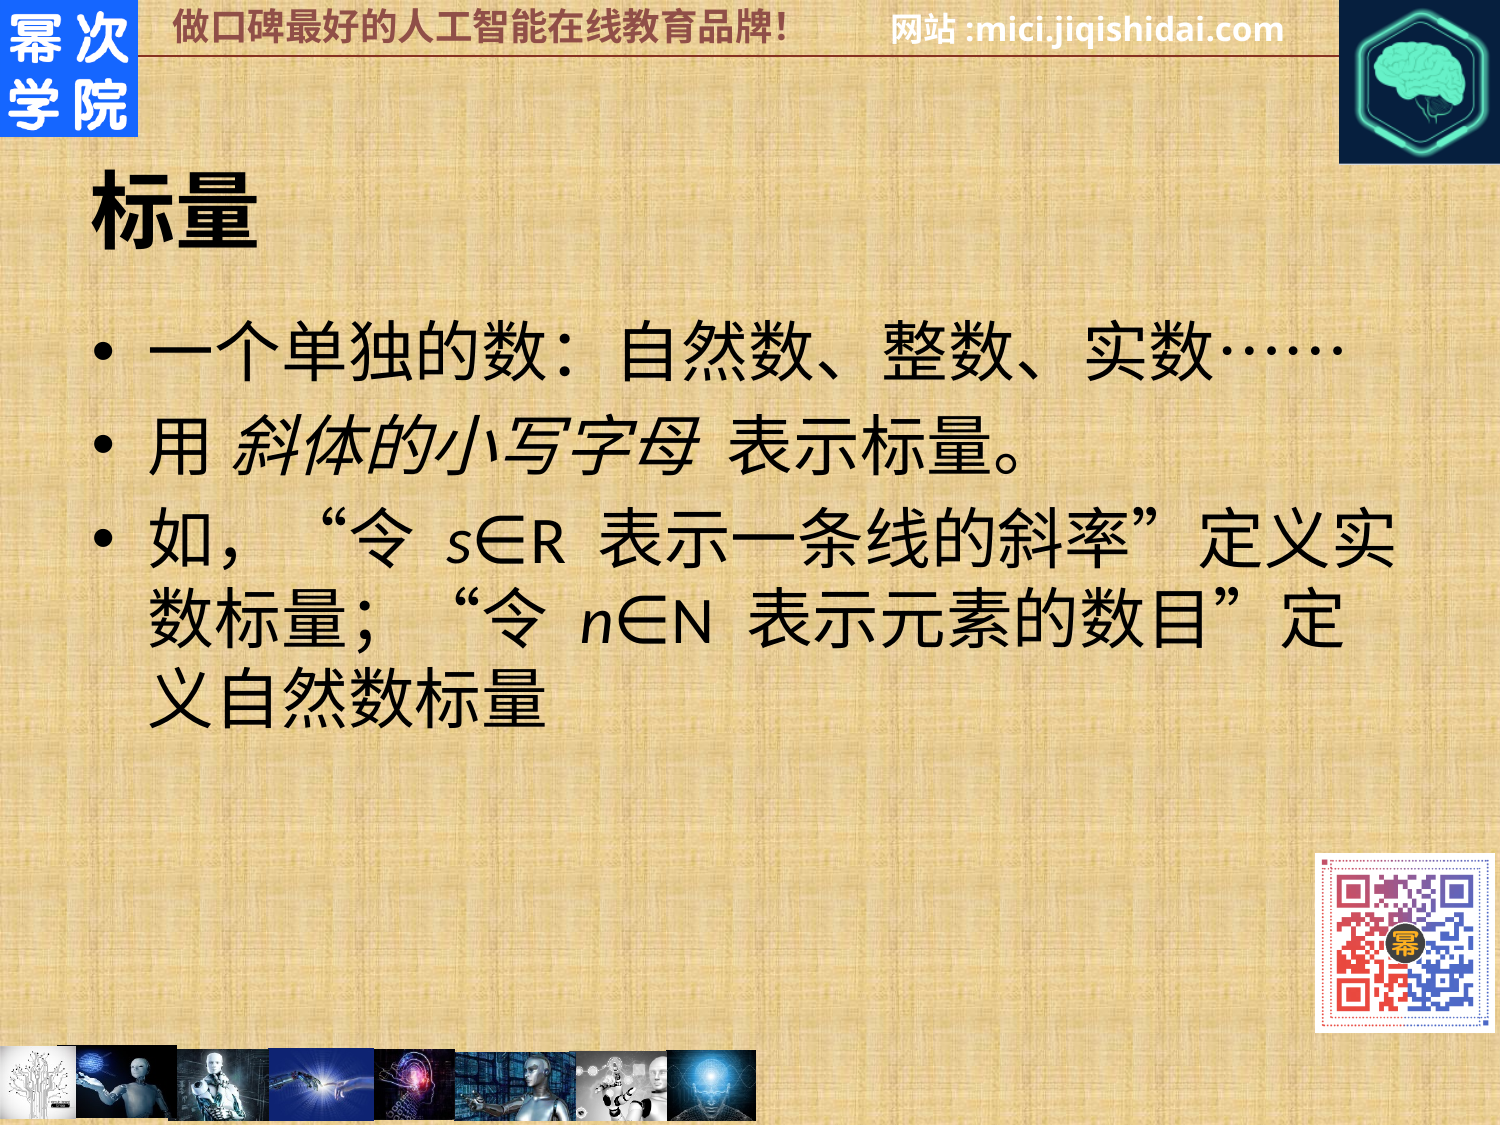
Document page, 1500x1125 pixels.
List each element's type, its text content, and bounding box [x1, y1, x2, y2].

list 一个单独的数：自然数、整数、实数…… 用 斜体的小写字母 表示标量。 如，“令 s∈R 表示一条线的斜率”定义实数标量；“令 n∈N 表示元素的数目”定义自然数标量 [76, 302, 1427, 975]
title 标量 [75, 149, 1425, 268]
picture [0, 0, 1500, 1125]
